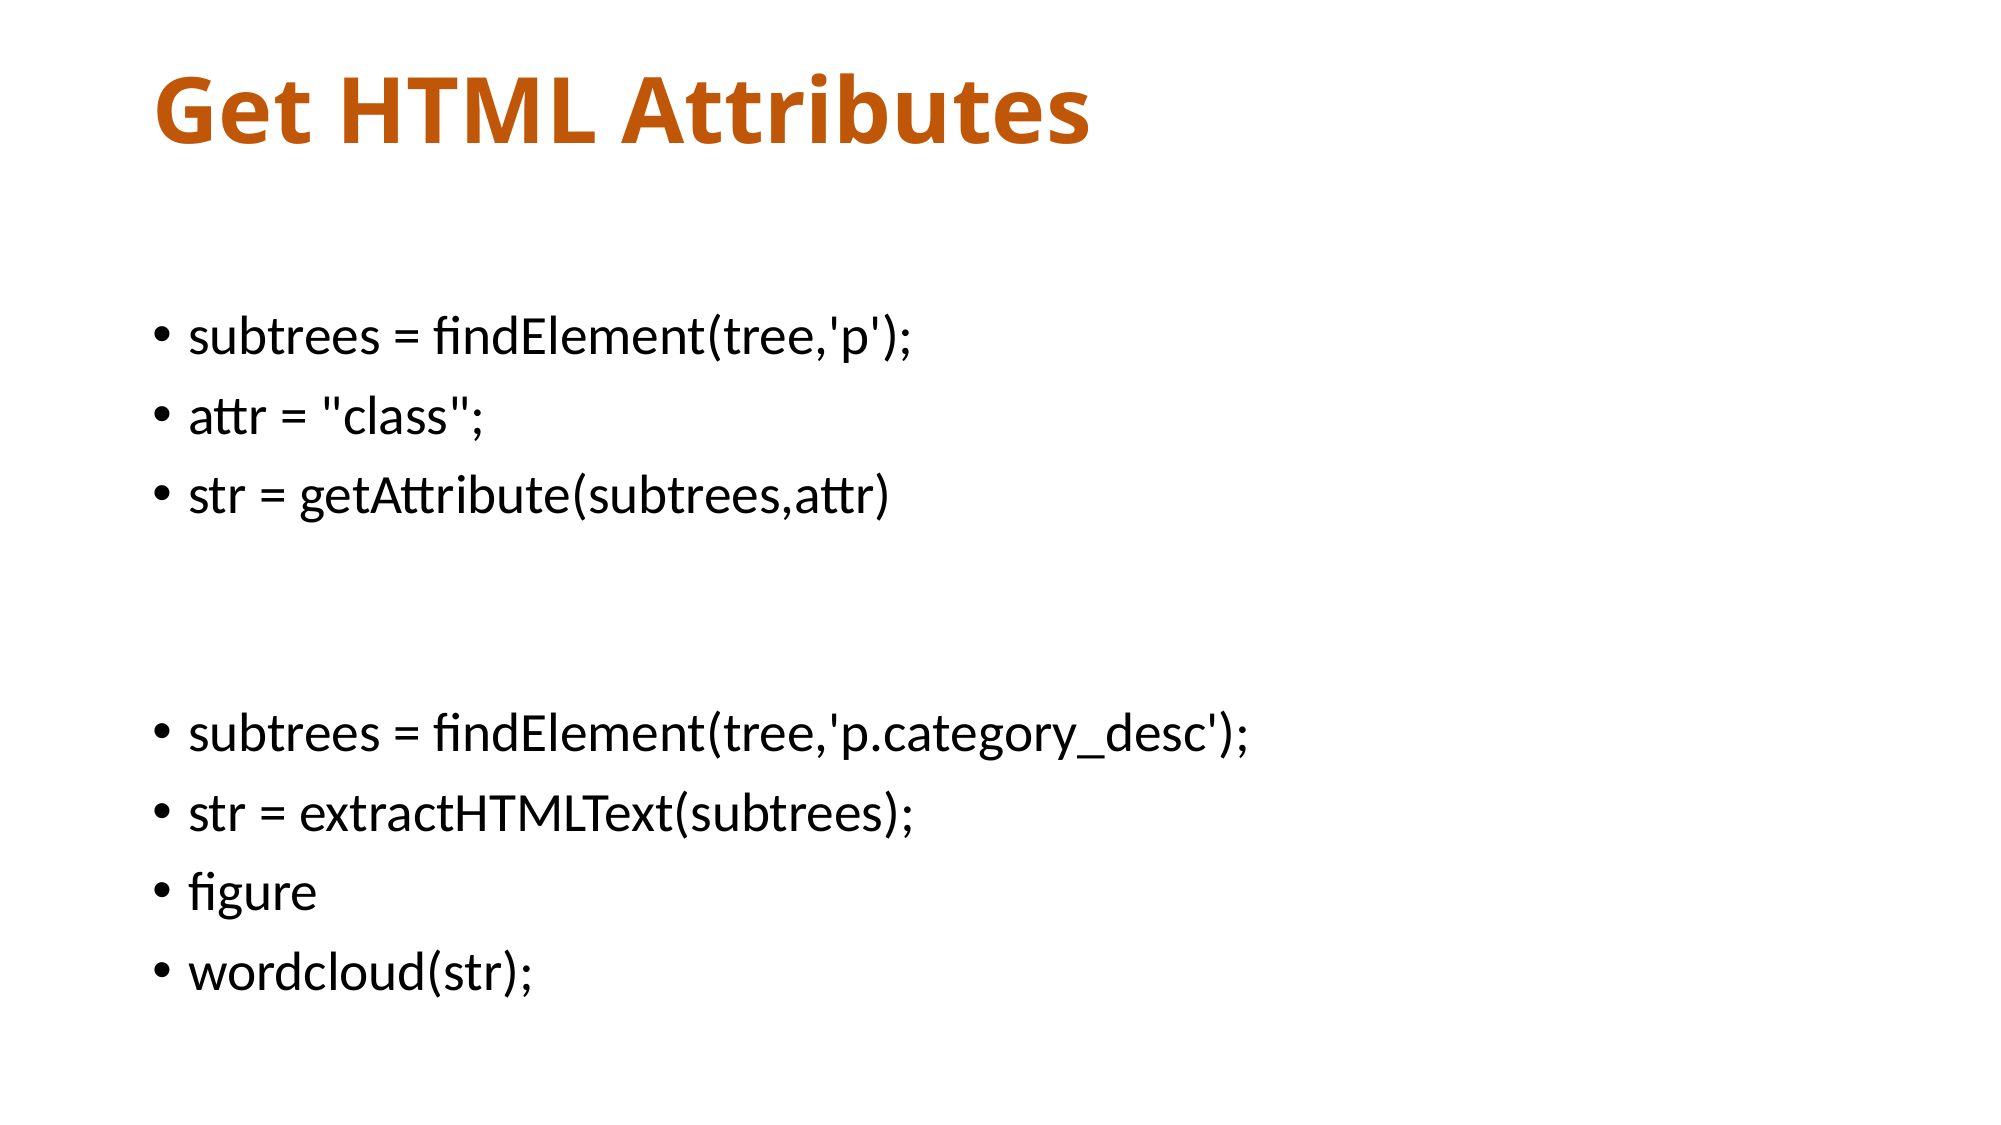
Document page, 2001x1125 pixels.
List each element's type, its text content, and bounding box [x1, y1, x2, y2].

list subtrees = findElement(tree,'p'); attr = "class"; str = getAttribute(subtrees,attr) subtrees = findElement(tree,'p.category_desc'); str = extractHTMLText(subtrees); figure wordcloud(str); [137, 299, 1863, 1014]
title Get HTML Attributes [137, 59, 1863, 278]
